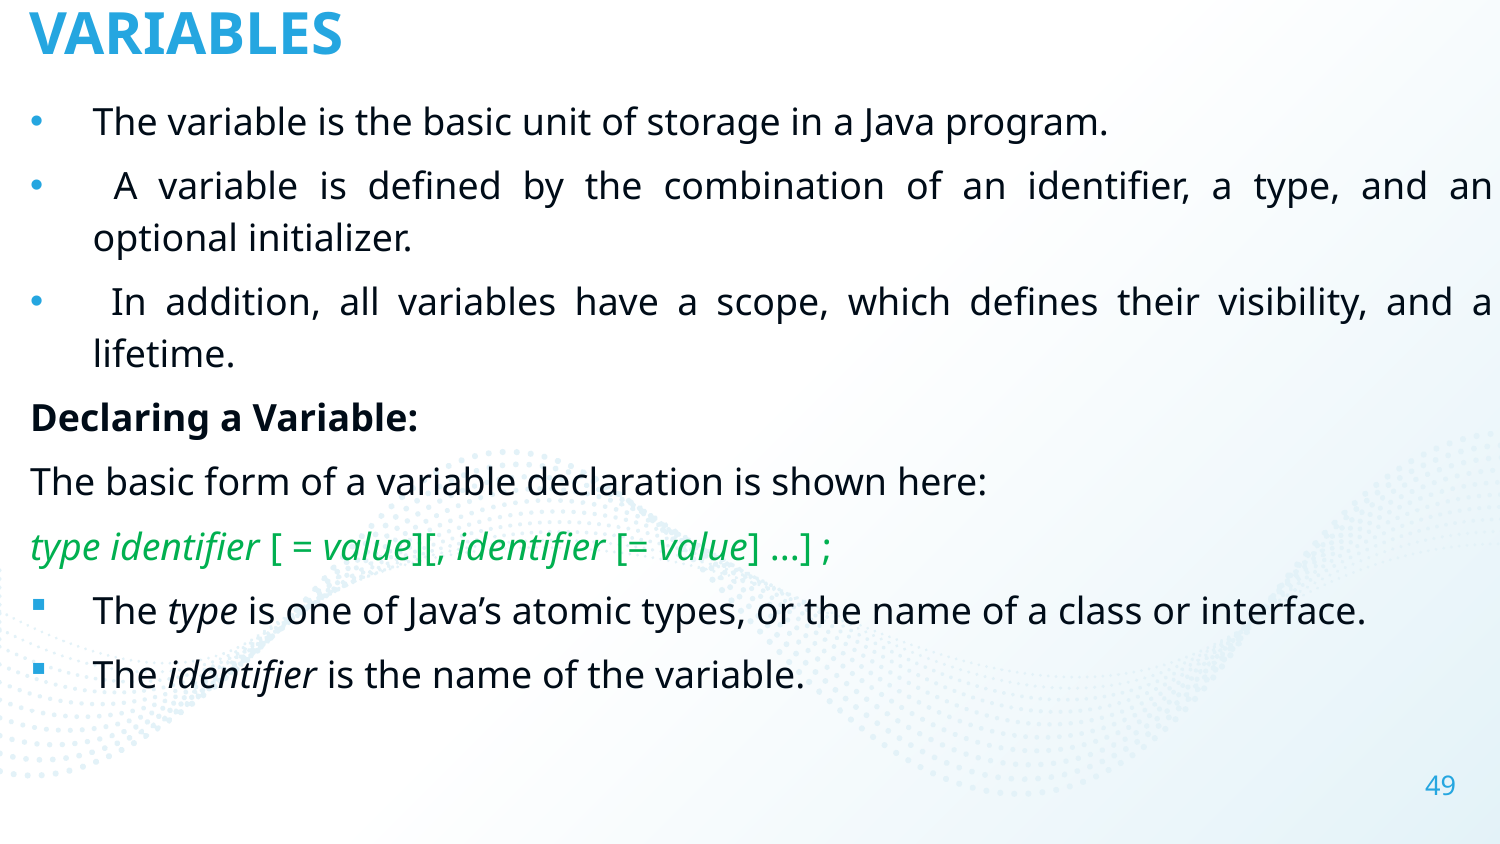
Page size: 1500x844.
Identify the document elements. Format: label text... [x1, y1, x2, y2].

title VARIABLES [29, 0, 1412, 68]
slide_number 49 [1366, 754, 1457, 819]
list The variable is the basic unit of storage in a Java program. A variable is defined by the combination of an identifier, a type, and an optional initializer. In addition, all variables have a scope, which defines their visibility, and a lifetime. Declaring a Variable: The basic form of a variable declaration is shown here: type identifier [ = value][, identifier [= value] ...] ; The type is one of Java’s atomic types, or the name of a class or interface. The identifier is the name of the variable. [17, 91, 1495, 844]
